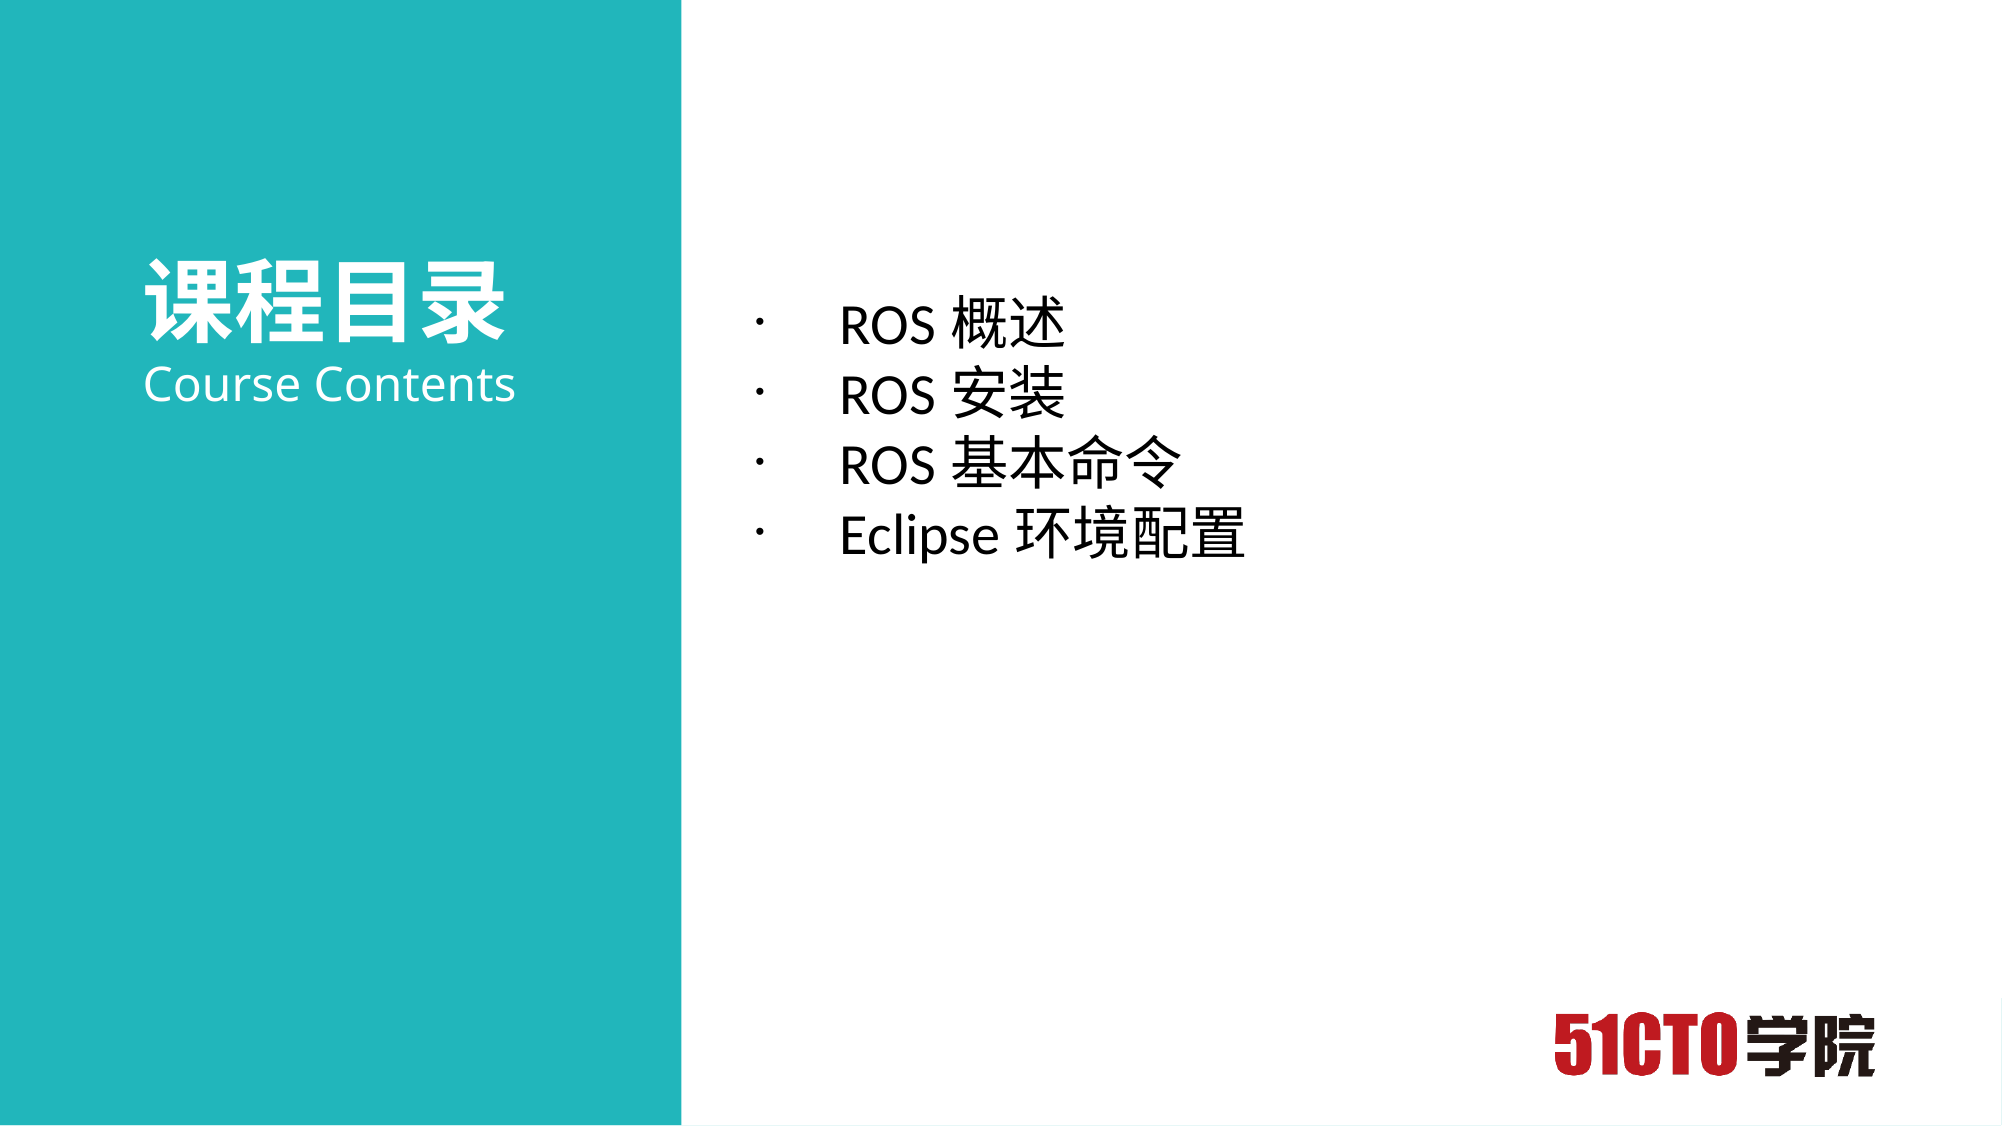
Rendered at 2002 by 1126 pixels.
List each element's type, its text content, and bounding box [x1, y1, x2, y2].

picture [1555, 1012, 1875, 1077]
text_box ROS概述 ROS安装 ROS基本命令 Eclipse环境配置 [740, 279, 1792, 961]
